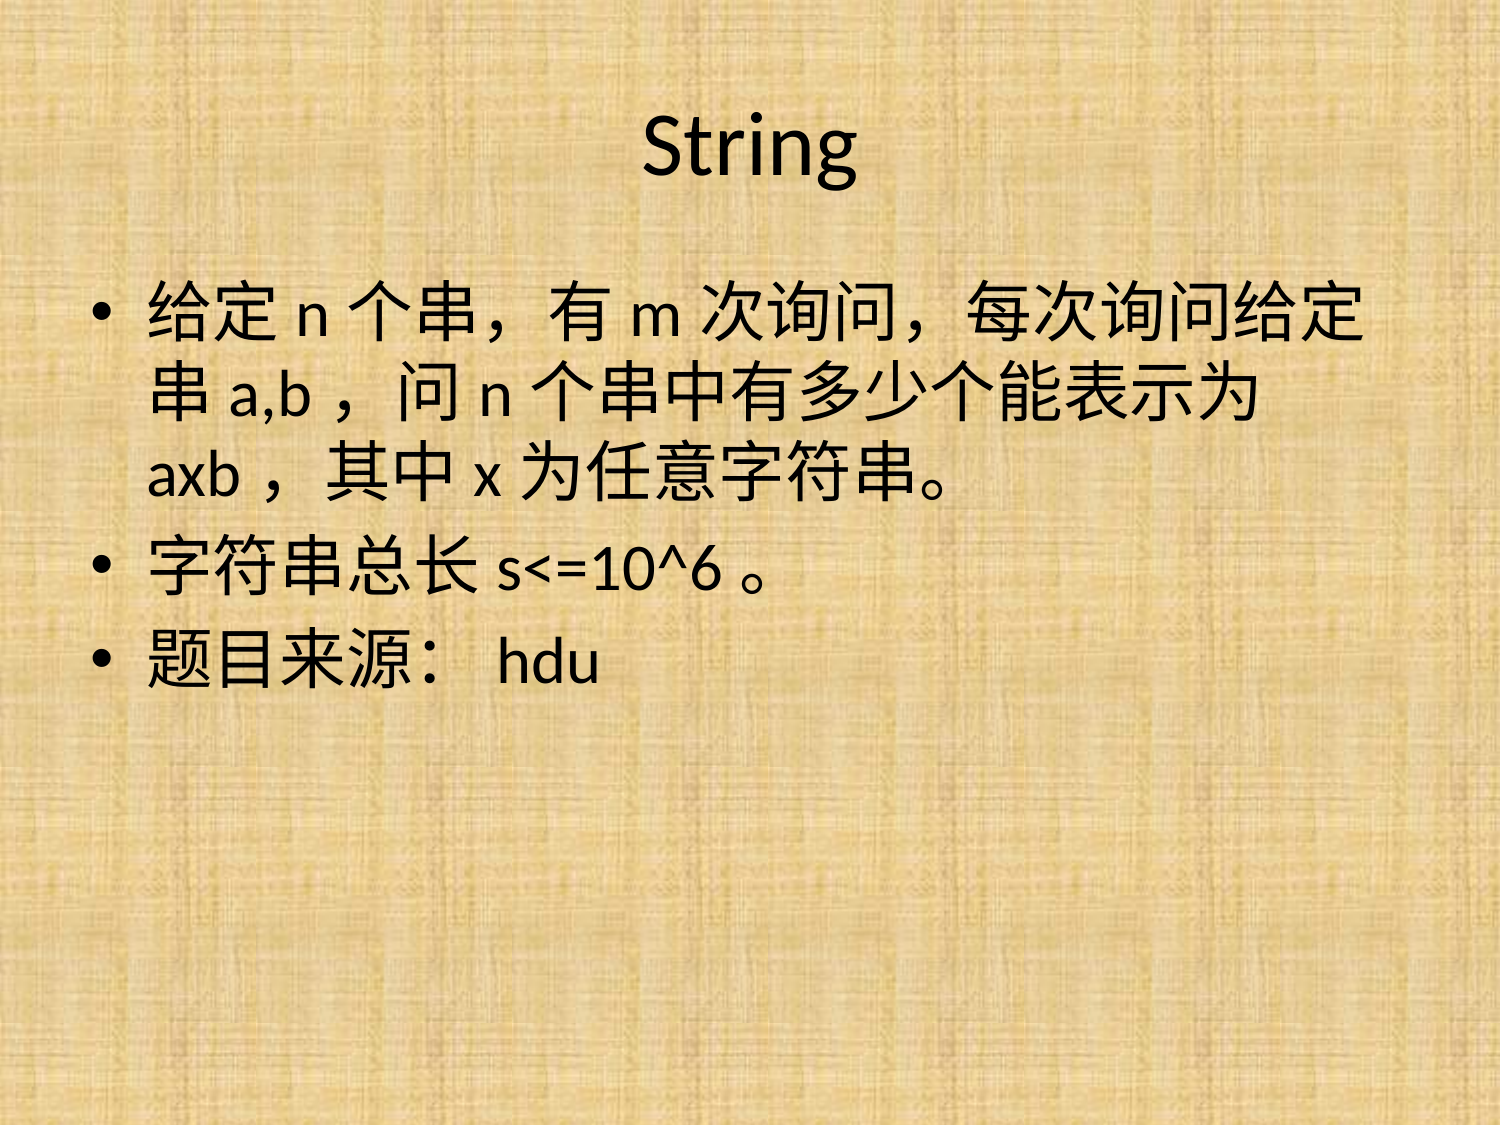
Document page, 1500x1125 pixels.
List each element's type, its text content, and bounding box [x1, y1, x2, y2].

title String [75, 45, 1425, 233]
list 给定n个串，有m次询问，每次询问给定串a,b，问n个串中有多少个能表示为axb，其中x为任意字符串。 字符串总长s<=10^6。 题目来源：hdu [75, 262, 1425, 1005]
picture [0, 0, 1500, 1125]
